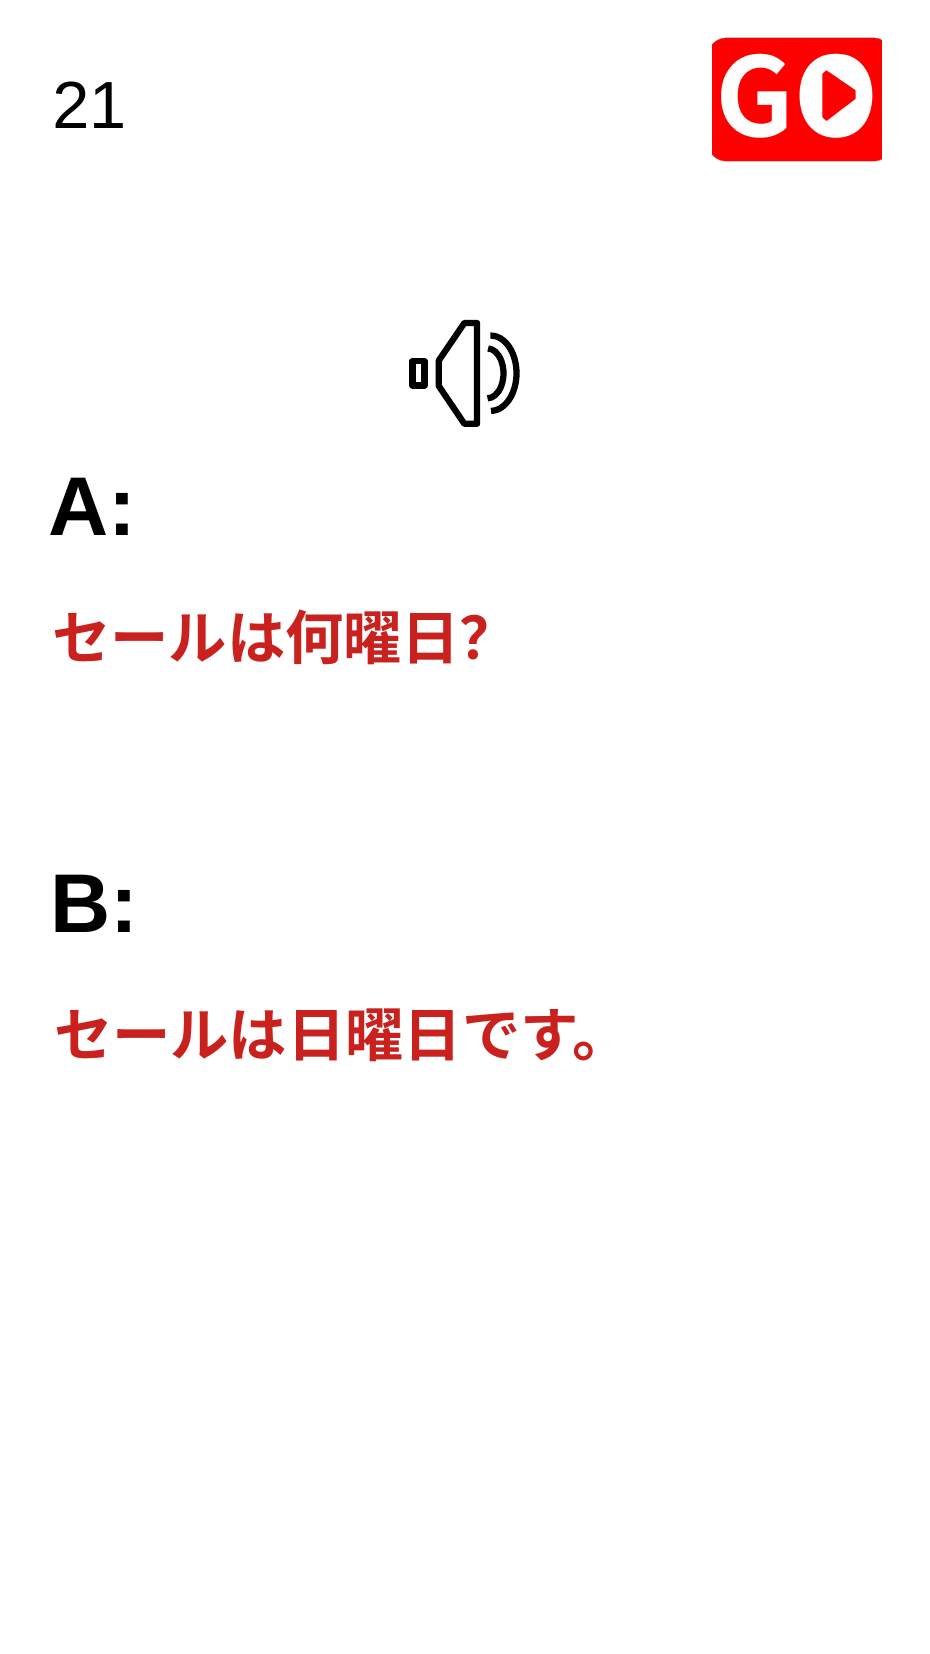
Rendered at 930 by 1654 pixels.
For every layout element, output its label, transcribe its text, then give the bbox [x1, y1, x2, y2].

text_box 21 [37, 54, 450, 145]
text_box B: [35, 825, 190, 974]
text_box セールは何曜日？ [37, 562, 898, 710]
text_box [359, 271, 570, 476]
picture [712, 37, 882, 162]
text_box A: [33, 428, 188, 577]
text_box セールは日曜日です。 [39, 959, 900, 1107]
